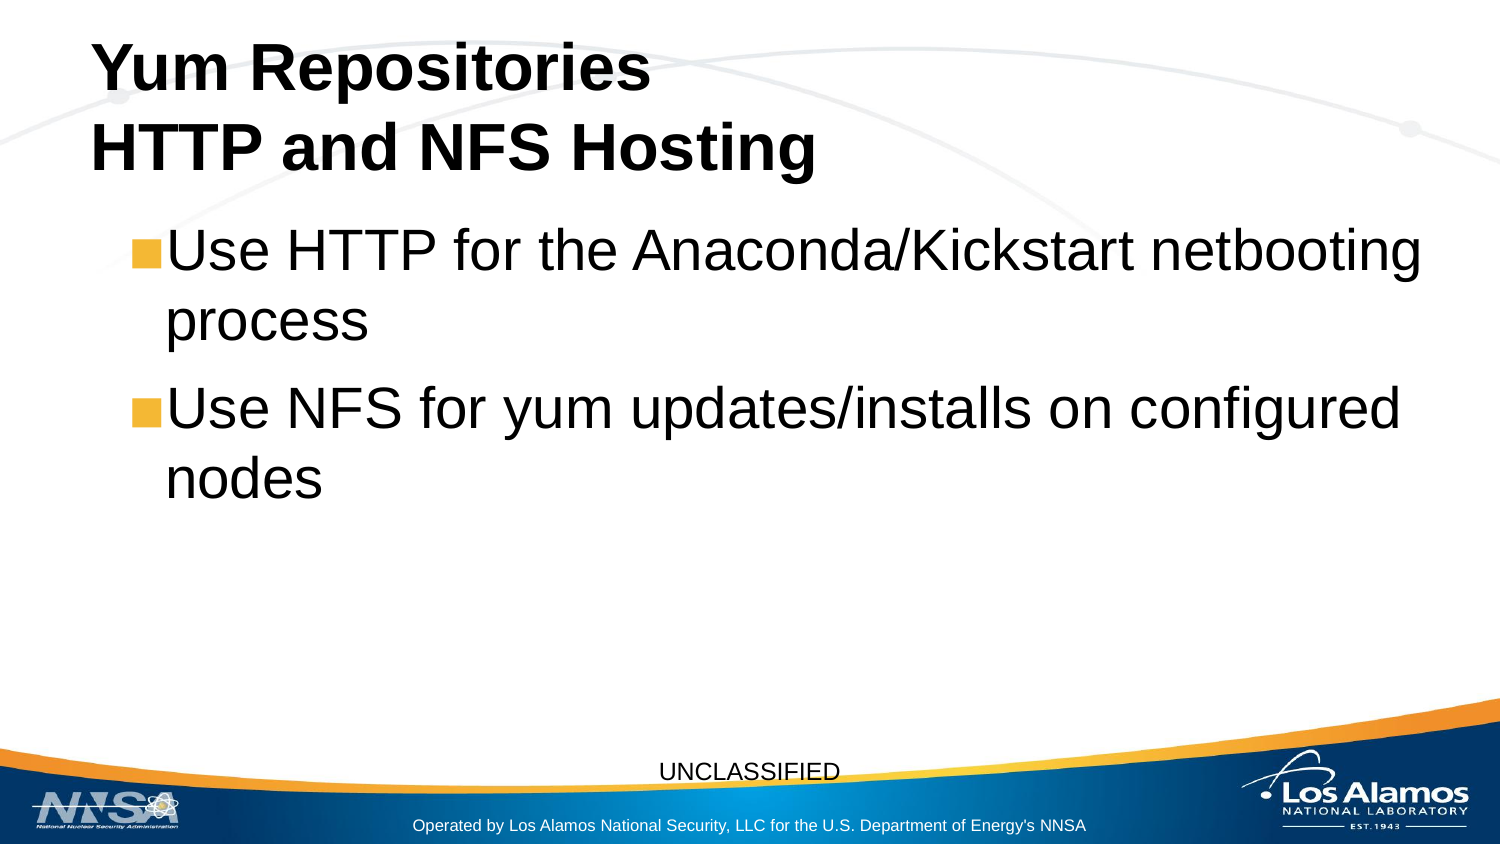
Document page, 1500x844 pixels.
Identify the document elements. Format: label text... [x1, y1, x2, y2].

list Use HTTP for the Anaconda/Kickstart netbooting process Use NFS for yum updates/installs on configured nodes [75, 196, 1453, 748]
picture [0, 0, 1500, 844]
title Yum Repositories HTTP and NFS Hosting [75, 33, 1425, 175]
